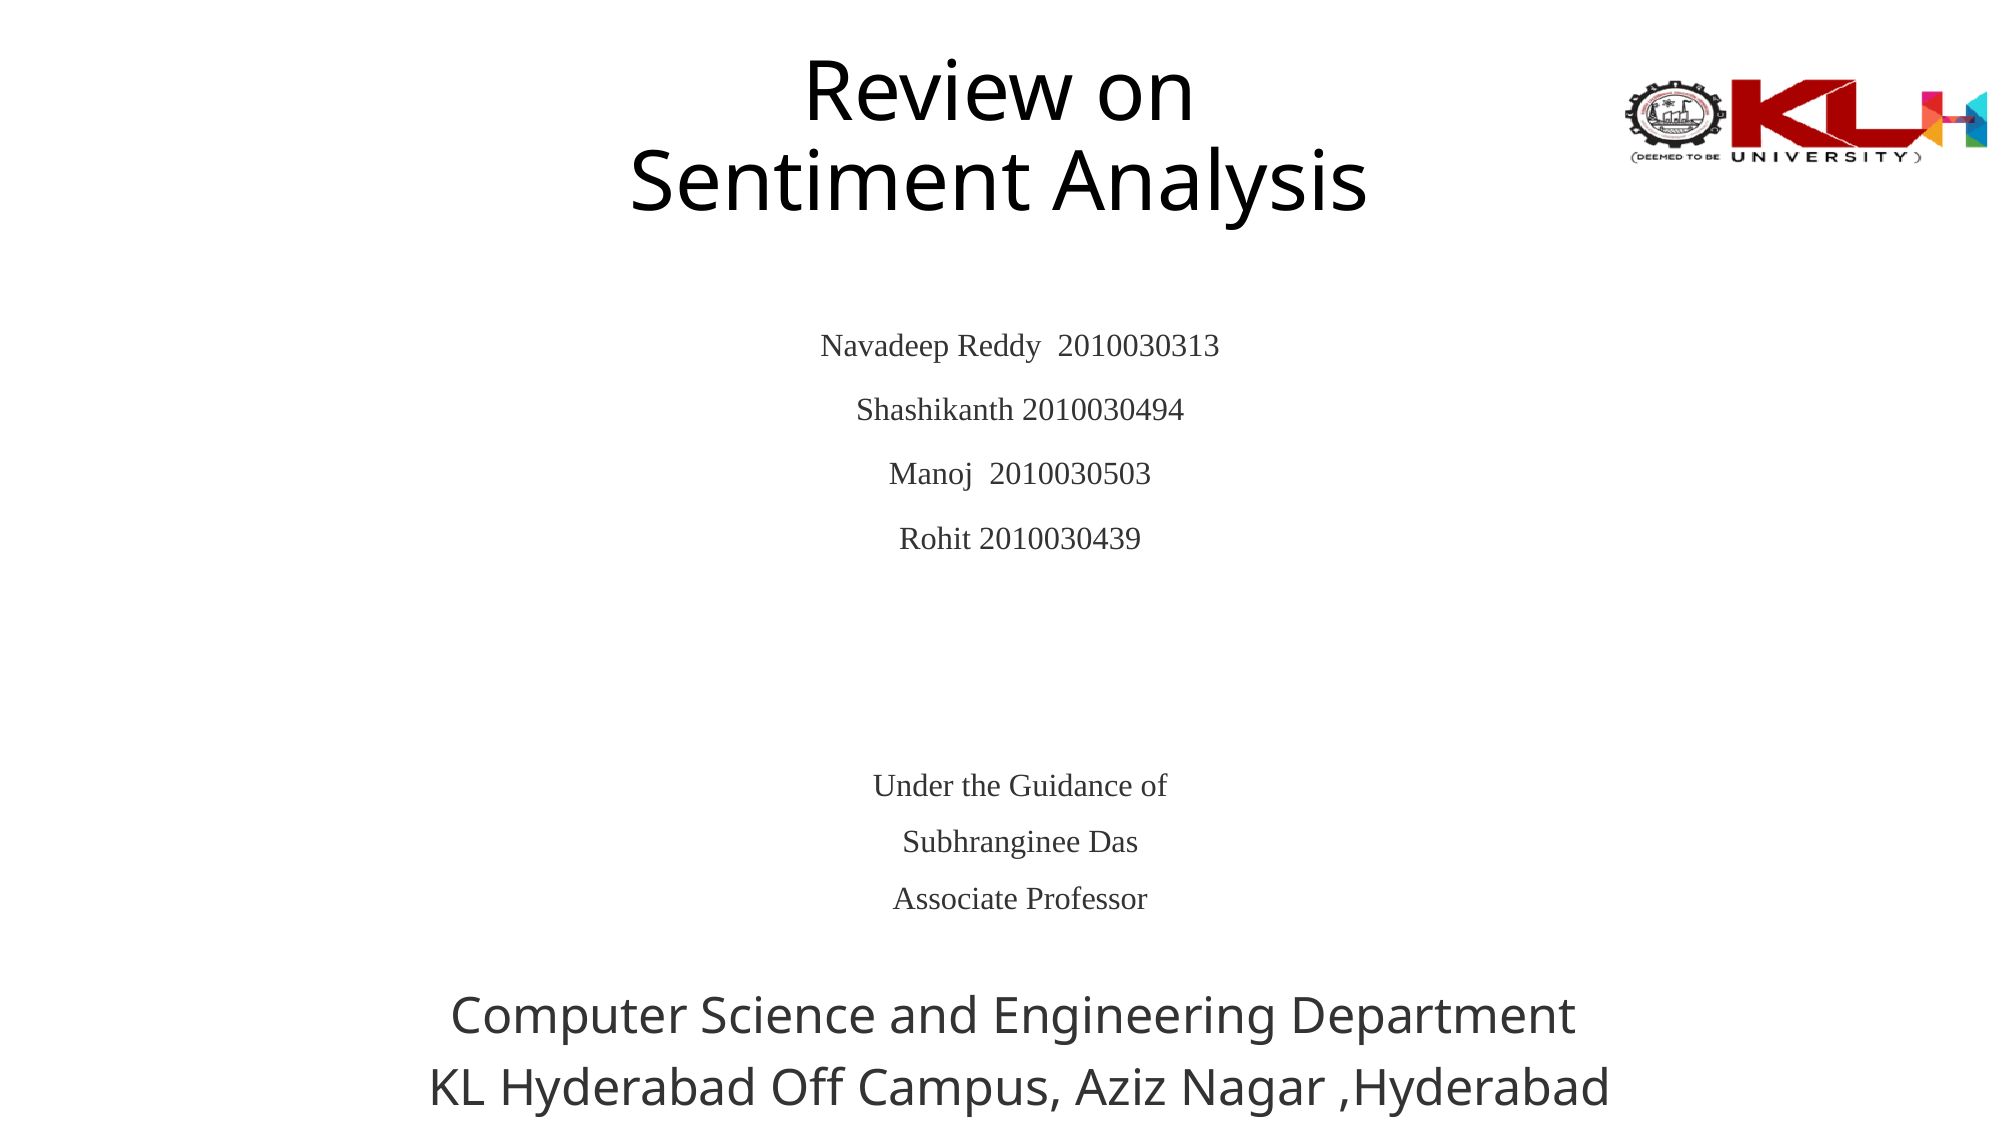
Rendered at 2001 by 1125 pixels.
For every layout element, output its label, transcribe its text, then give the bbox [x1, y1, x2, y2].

title Review on Sentiment Analysis [0, 0, 2000, 278]
list Navadeep Reddy 2010030313 Shashikanth 2010030494 Manoj 2010030503 Rohit 2010030439 Under the Guidance of Subhranginee Das Associate Professor Computer Science and Engineering Department KL Hyderabad Off Campus, Aziz Nagar ,Hyderabad [0, 278, 2000, 1125]
